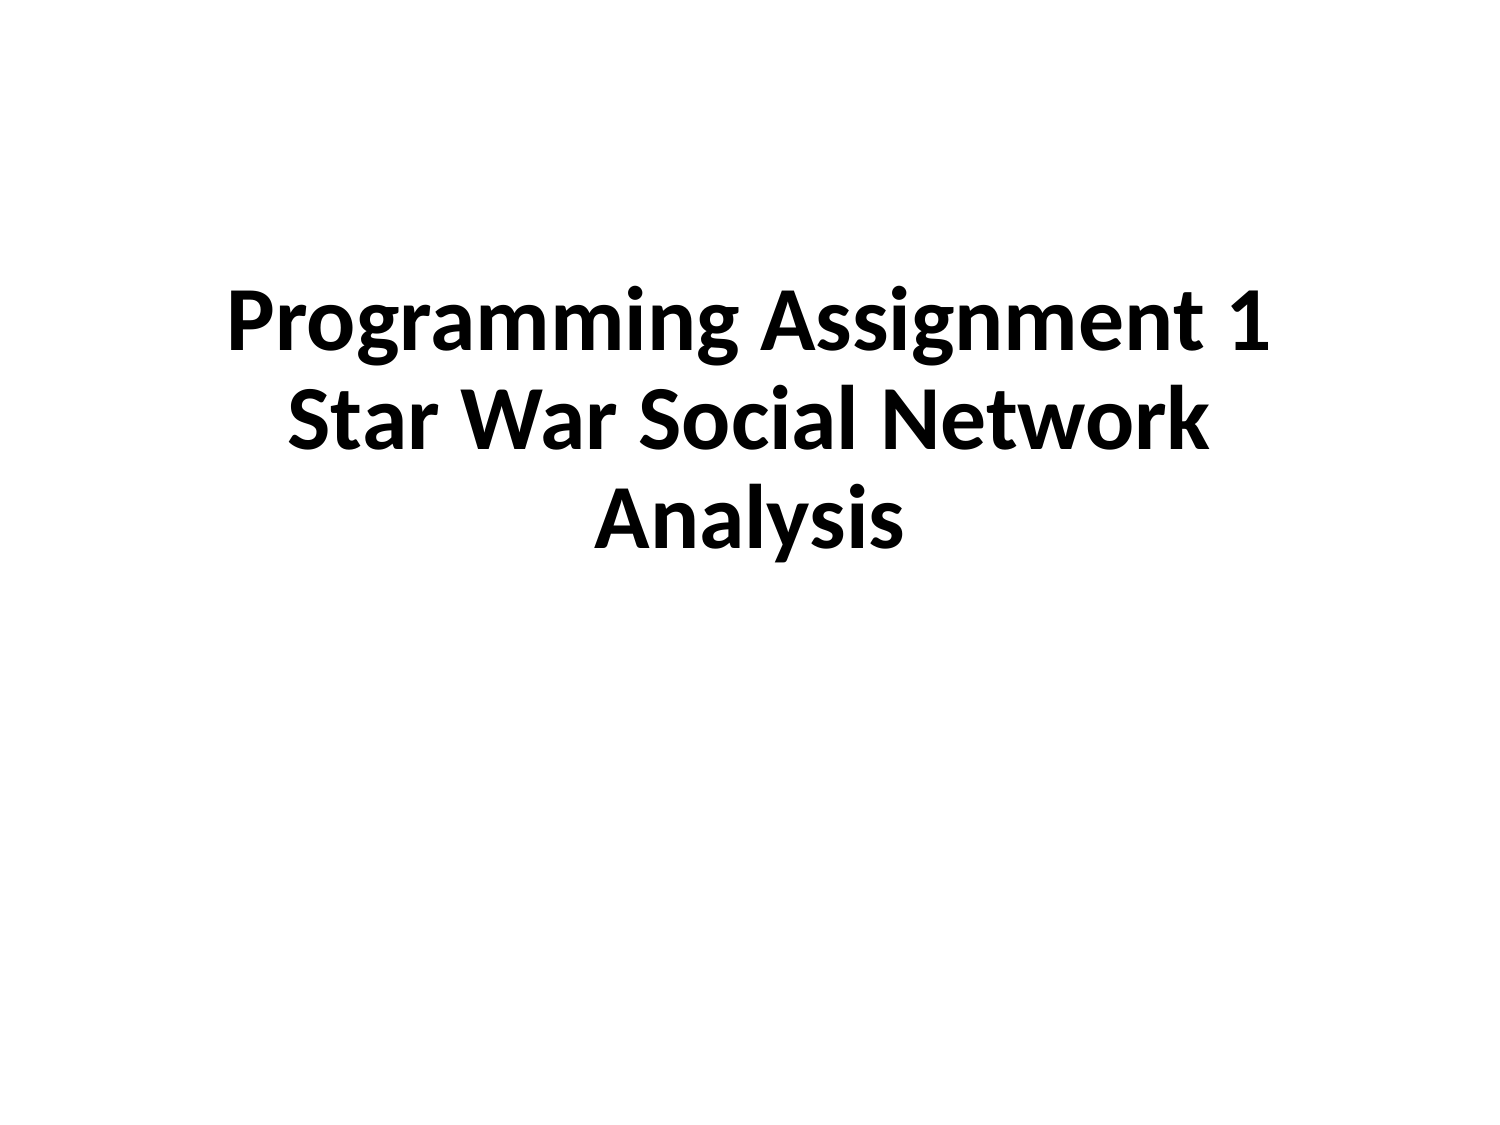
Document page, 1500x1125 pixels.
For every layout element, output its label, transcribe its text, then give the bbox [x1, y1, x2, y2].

title Programming Assignment 1 Star War Social Network Analysis [112, 184, 1388, 576]
